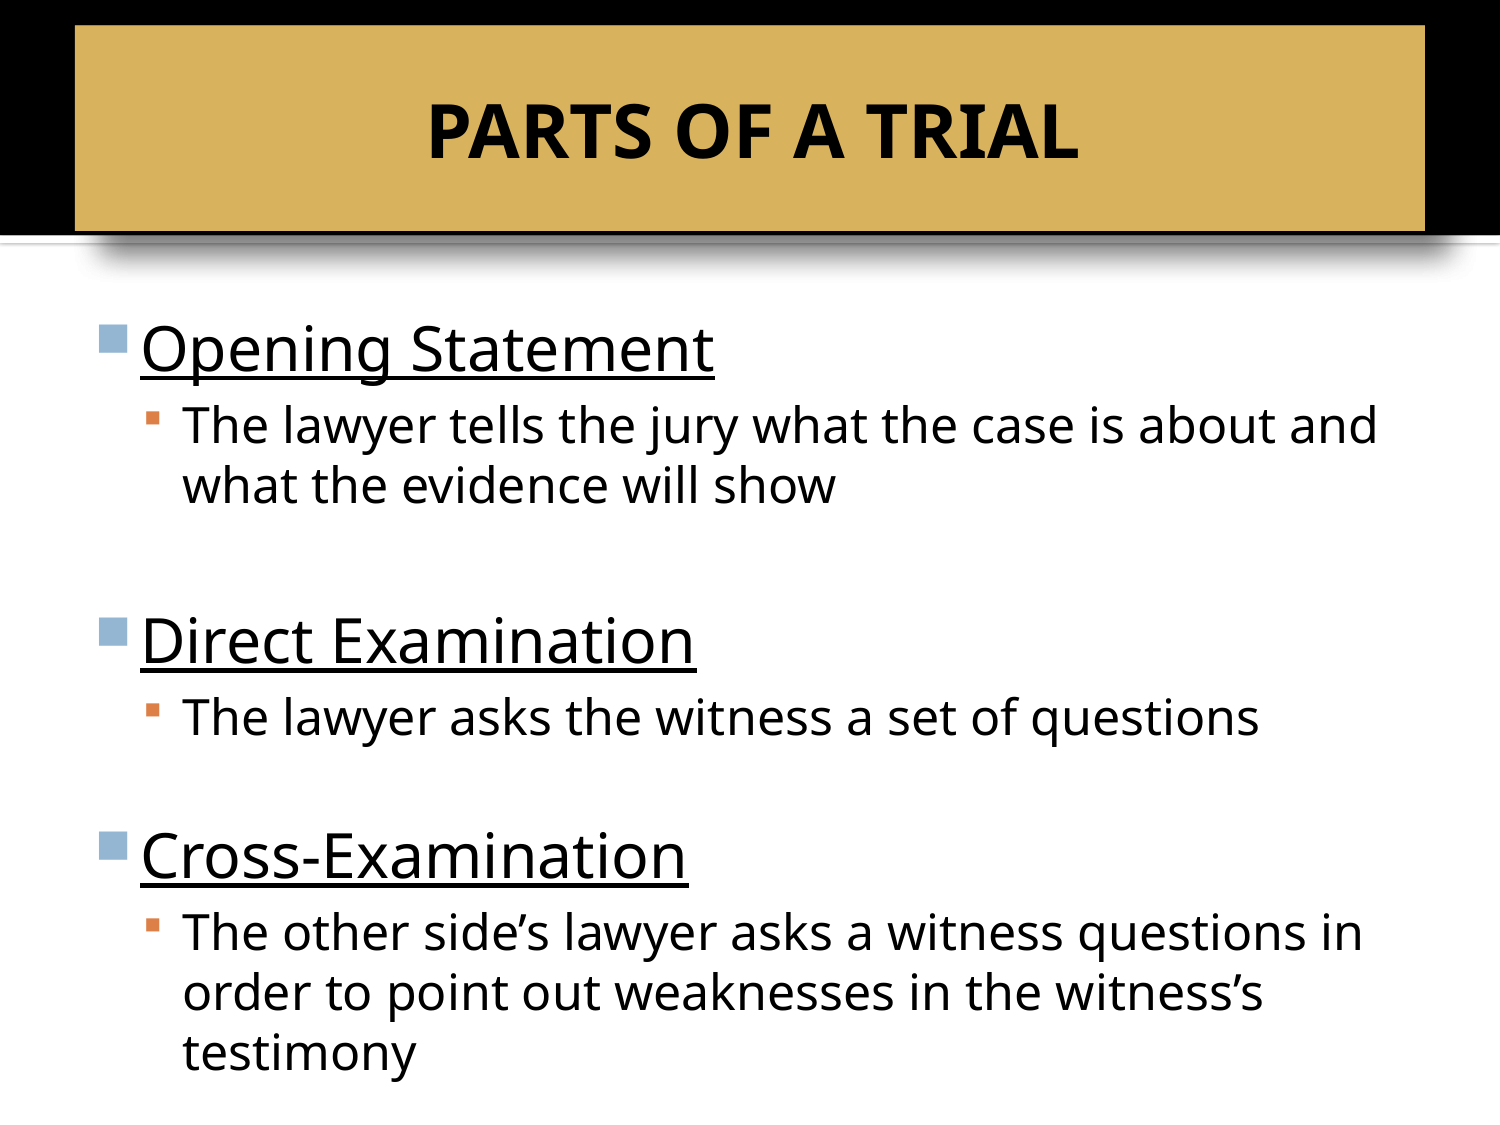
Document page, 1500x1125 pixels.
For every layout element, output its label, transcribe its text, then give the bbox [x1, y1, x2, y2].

text_box PARTS OF A TRIAL [71, 22, 1429, 235]
text_box Opening Statement The lawyer tells the jury what the case is about and what the evidence will show Direct Examination The lawyer asks the witness a set of questions Cross-Examination The other side’s lawyer asks a witness questions in order to point out weaknesses in the witness’s testimony [67, 293, 1483, 1091]
text_box [42, 268, 1458, 1066]
